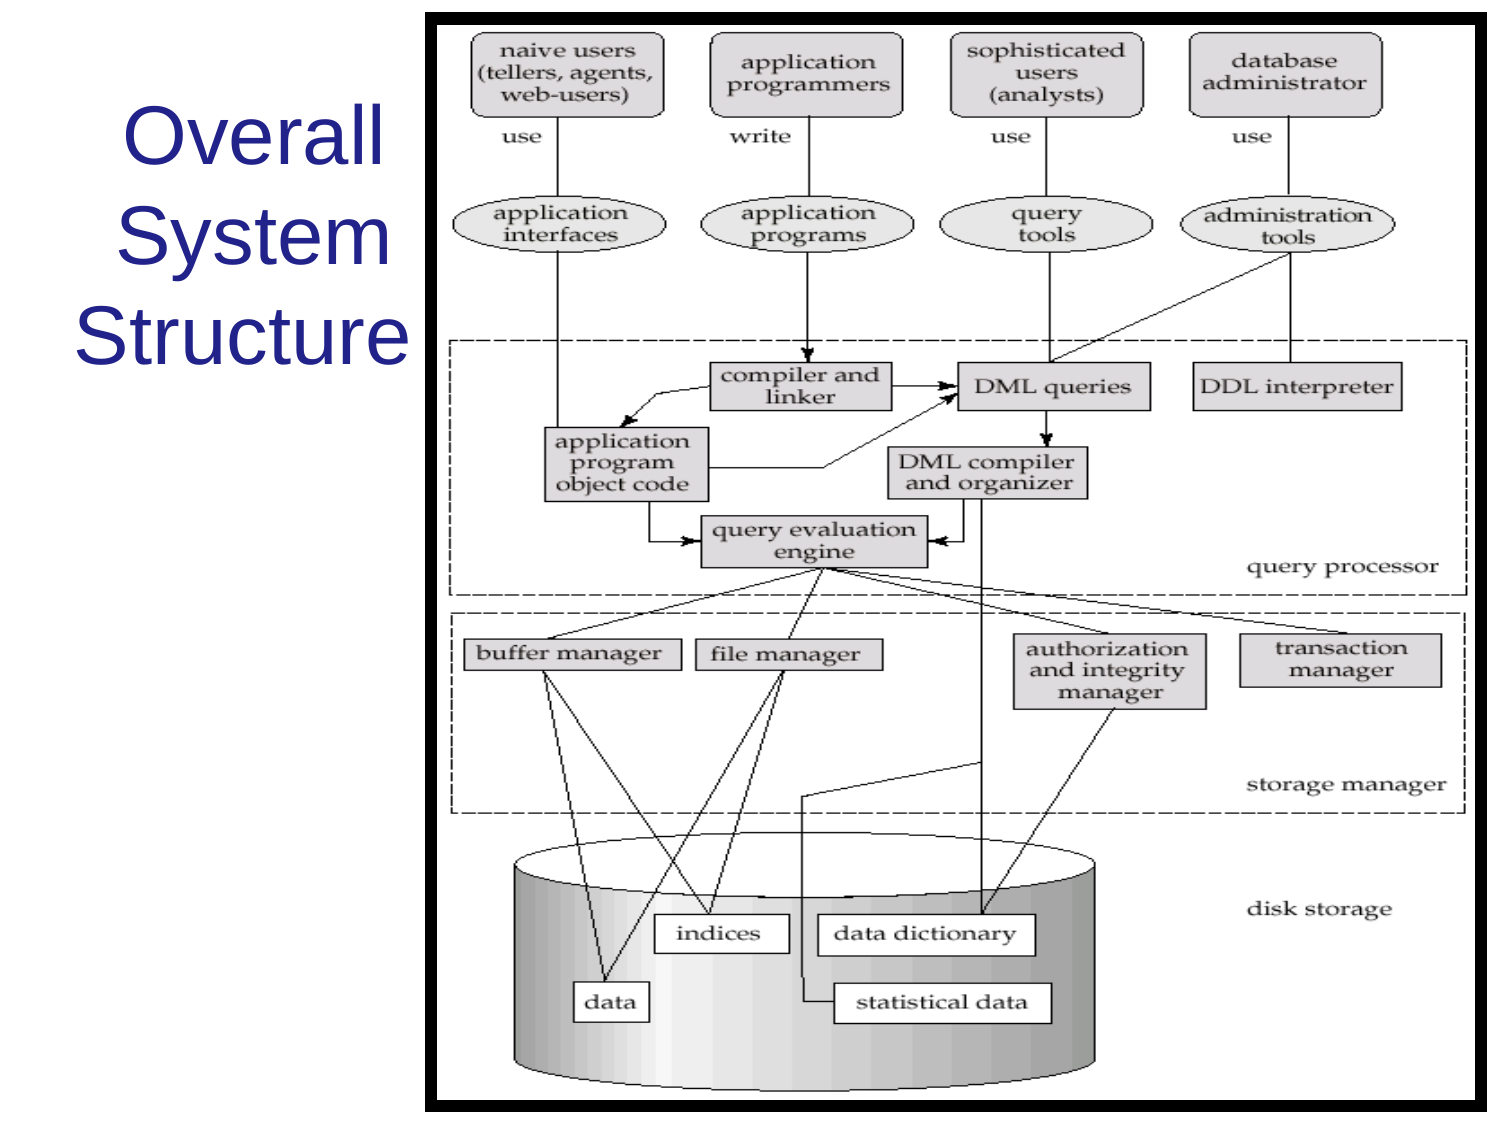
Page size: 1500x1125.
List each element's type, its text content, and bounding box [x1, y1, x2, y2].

title Overall System Structure [4, 137, 425, 326]
picture [437, 24, 1476, 1101]
